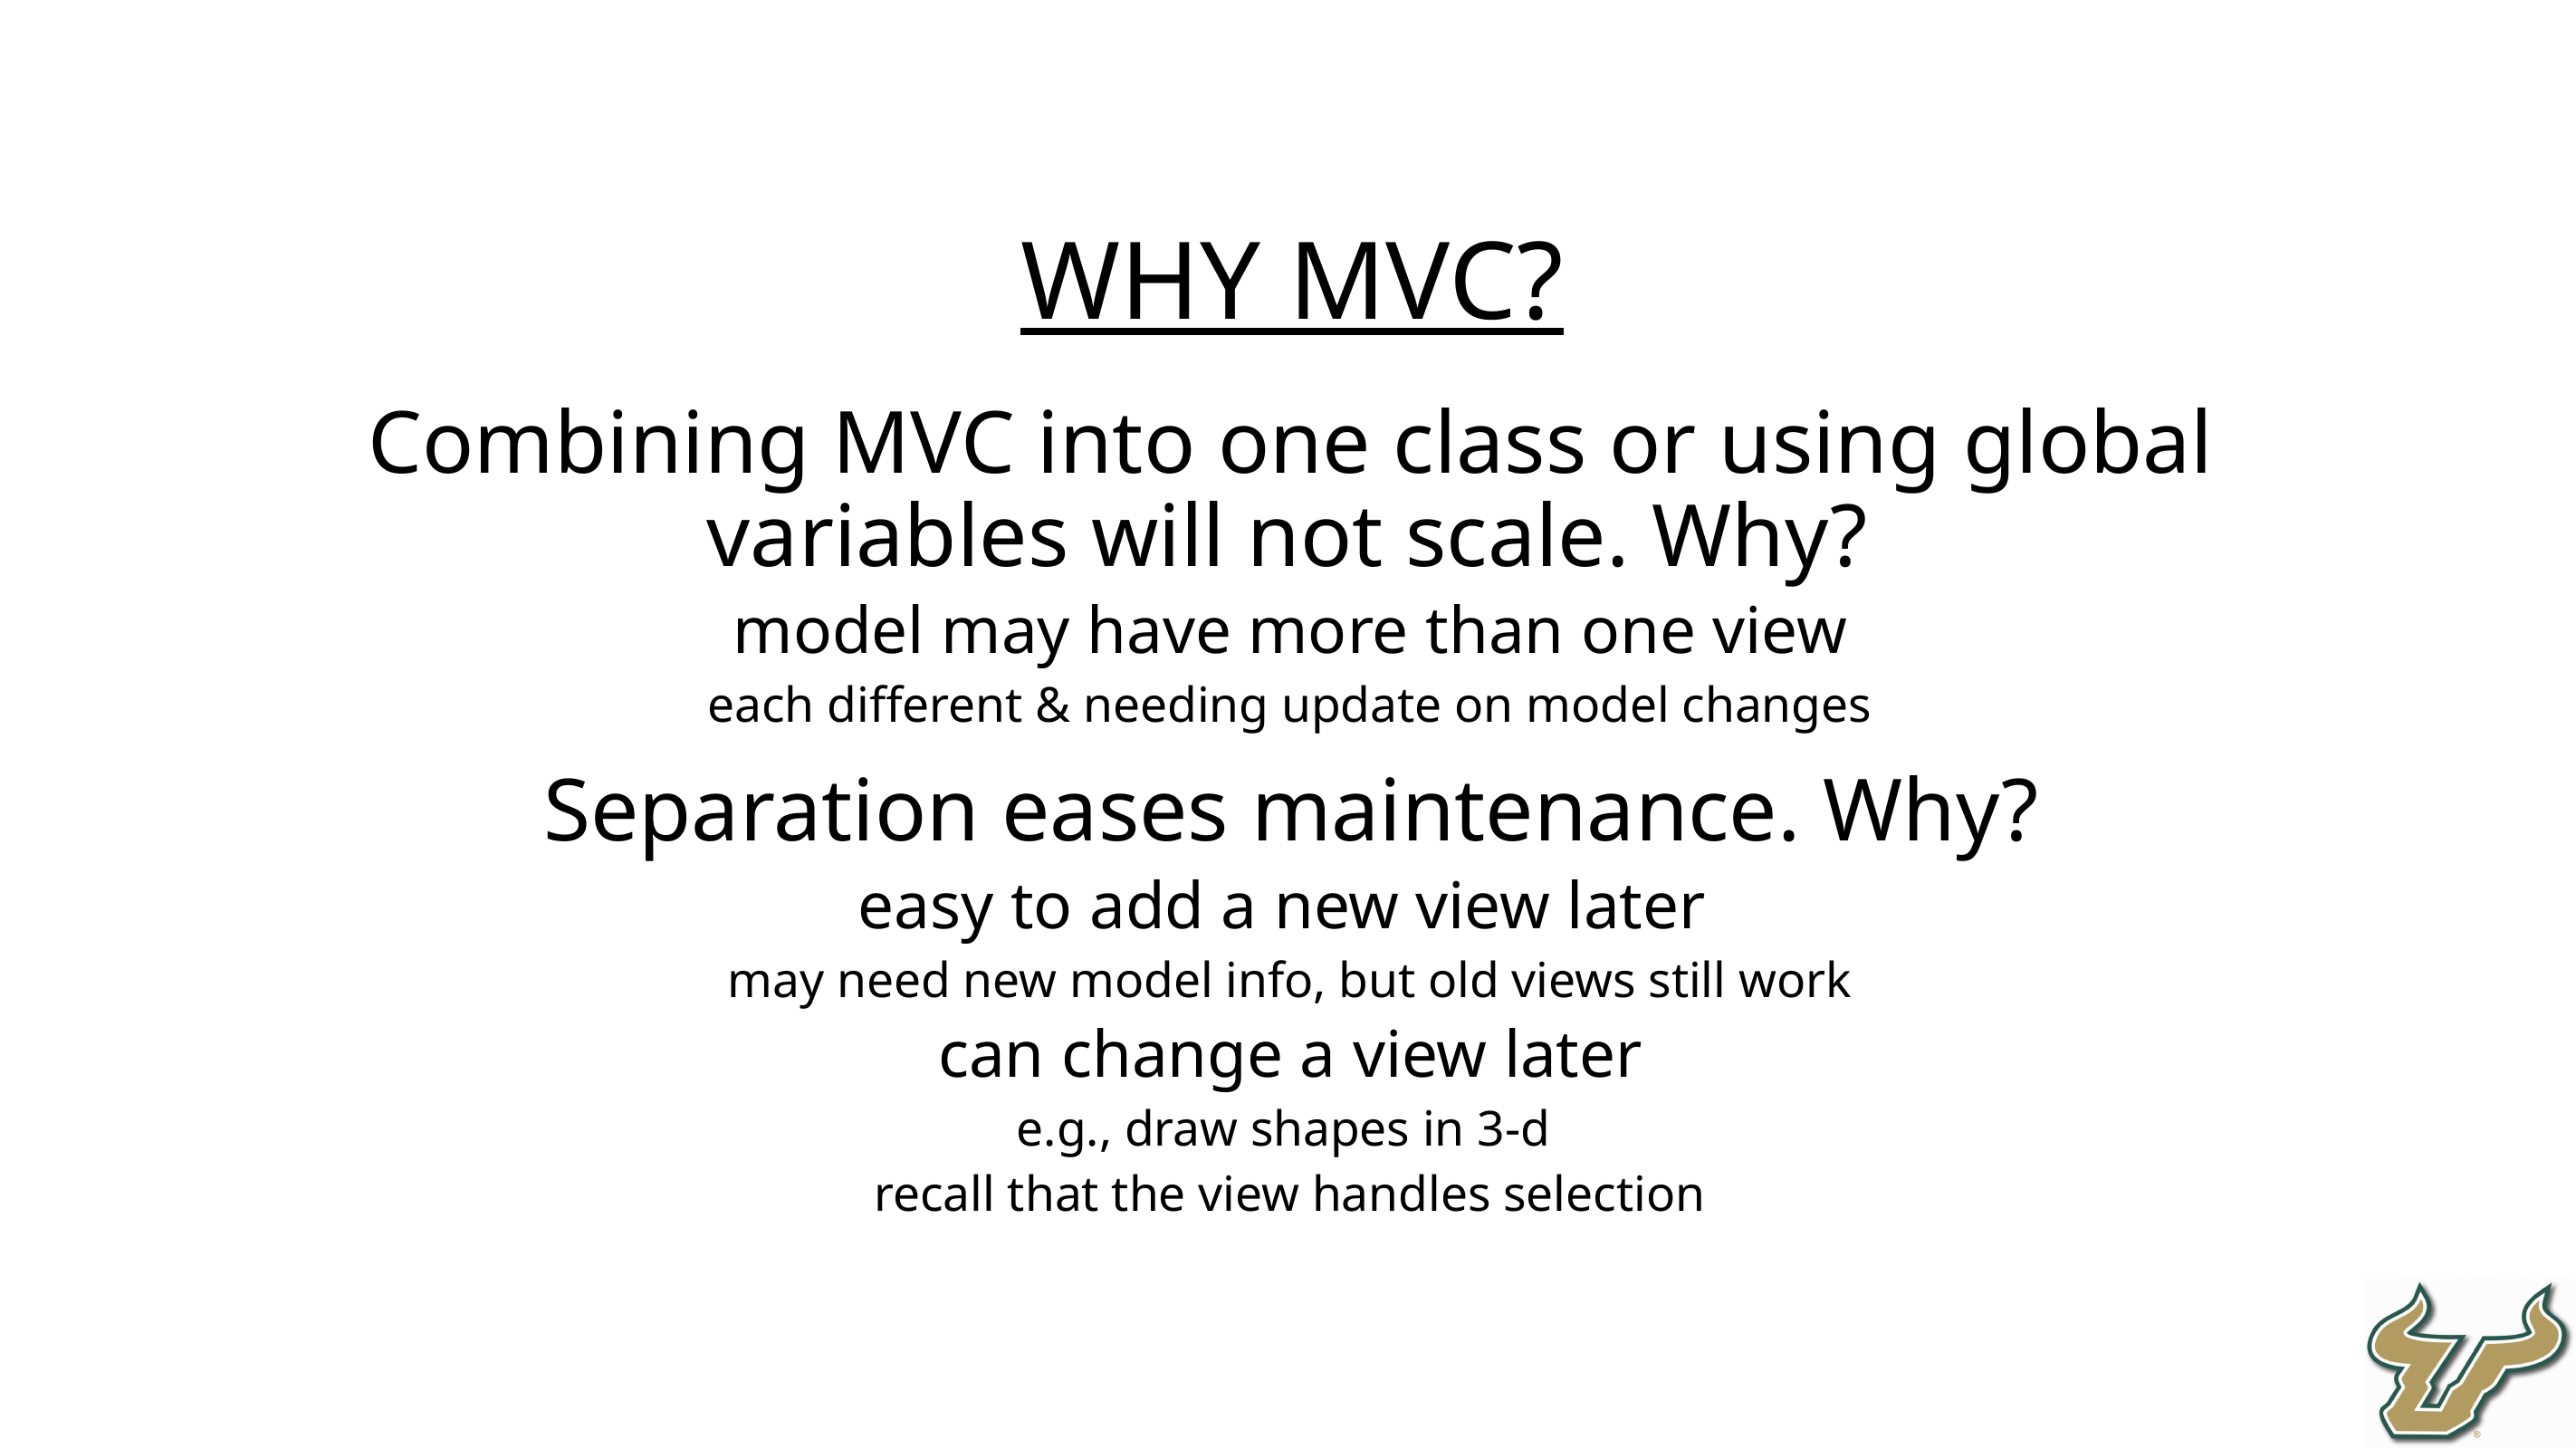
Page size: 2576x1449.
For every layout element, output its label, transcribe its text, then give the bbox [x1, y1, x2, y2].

list Why MVC? Combining MVC into one class or using global variables will not scale. Why? model may have more than one view each different & needing update on model changes Separation eases maintenance. Why? easy to add a new view later may need new model info, but old views still work can change a view later e.g., draw shapes in 3-d recall that the view handles selection [337, 175, 2239, 1274]
picture [2363, 1278, 2576, 1448]
